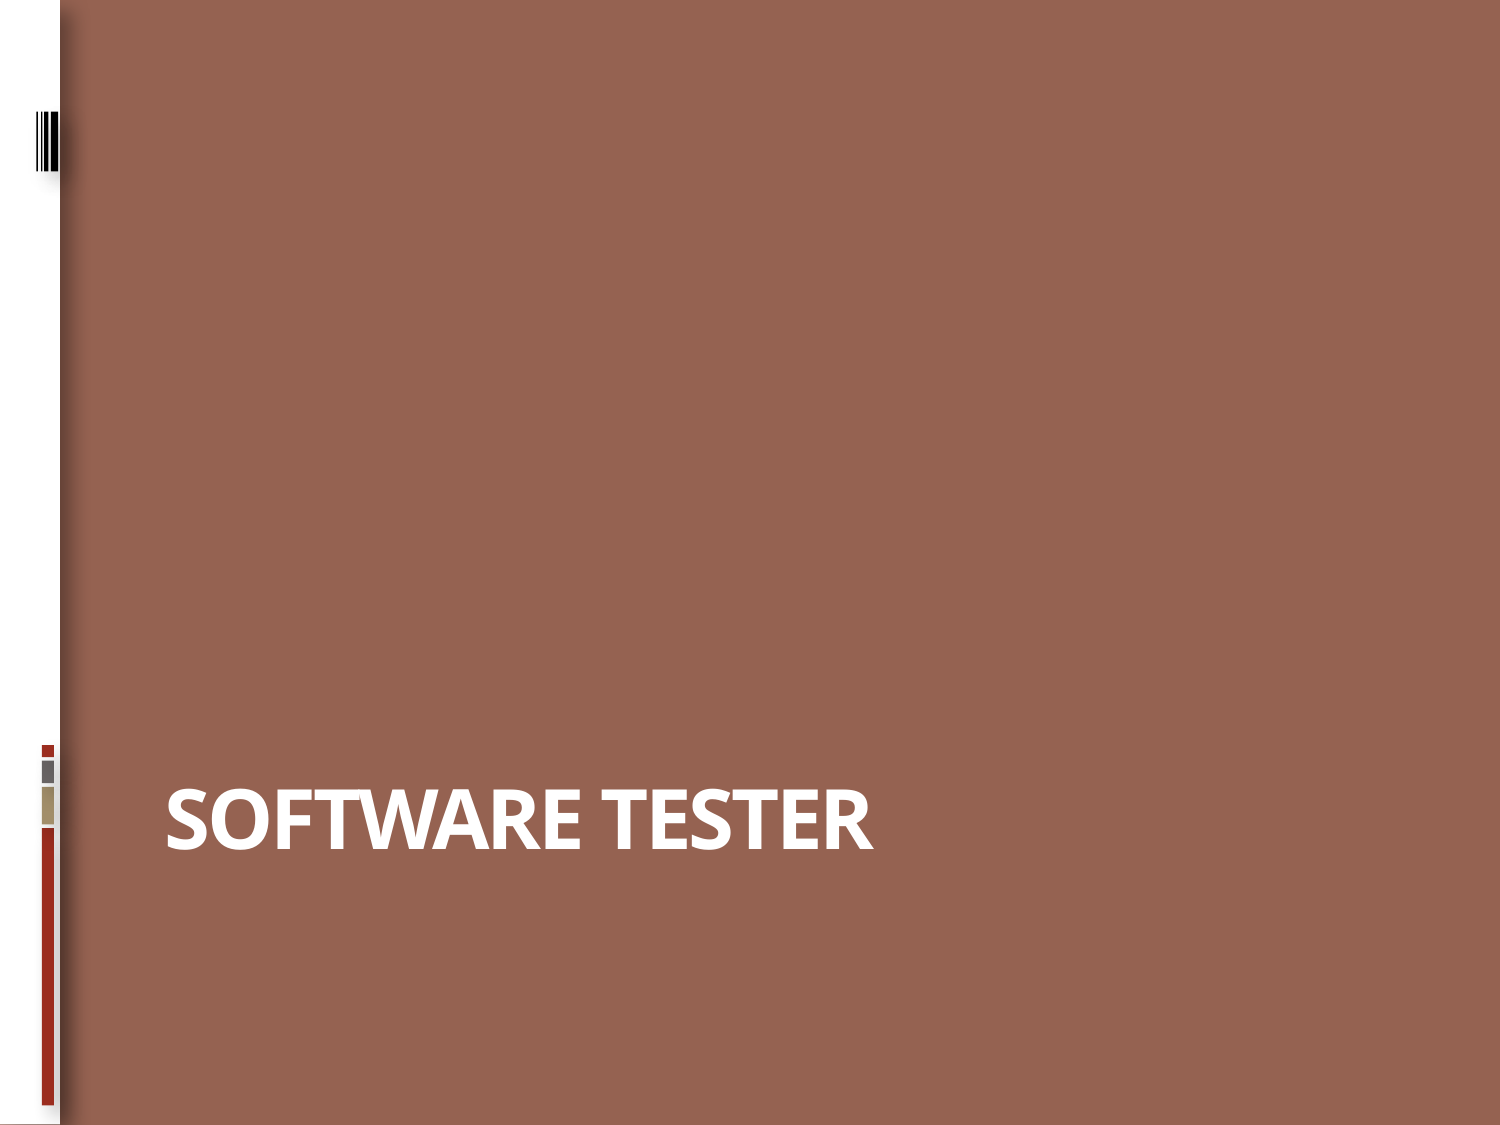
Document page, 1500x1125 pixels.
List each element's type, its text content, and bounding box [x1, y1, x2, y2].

title Software Tester [150, 549, 1425, 874]
